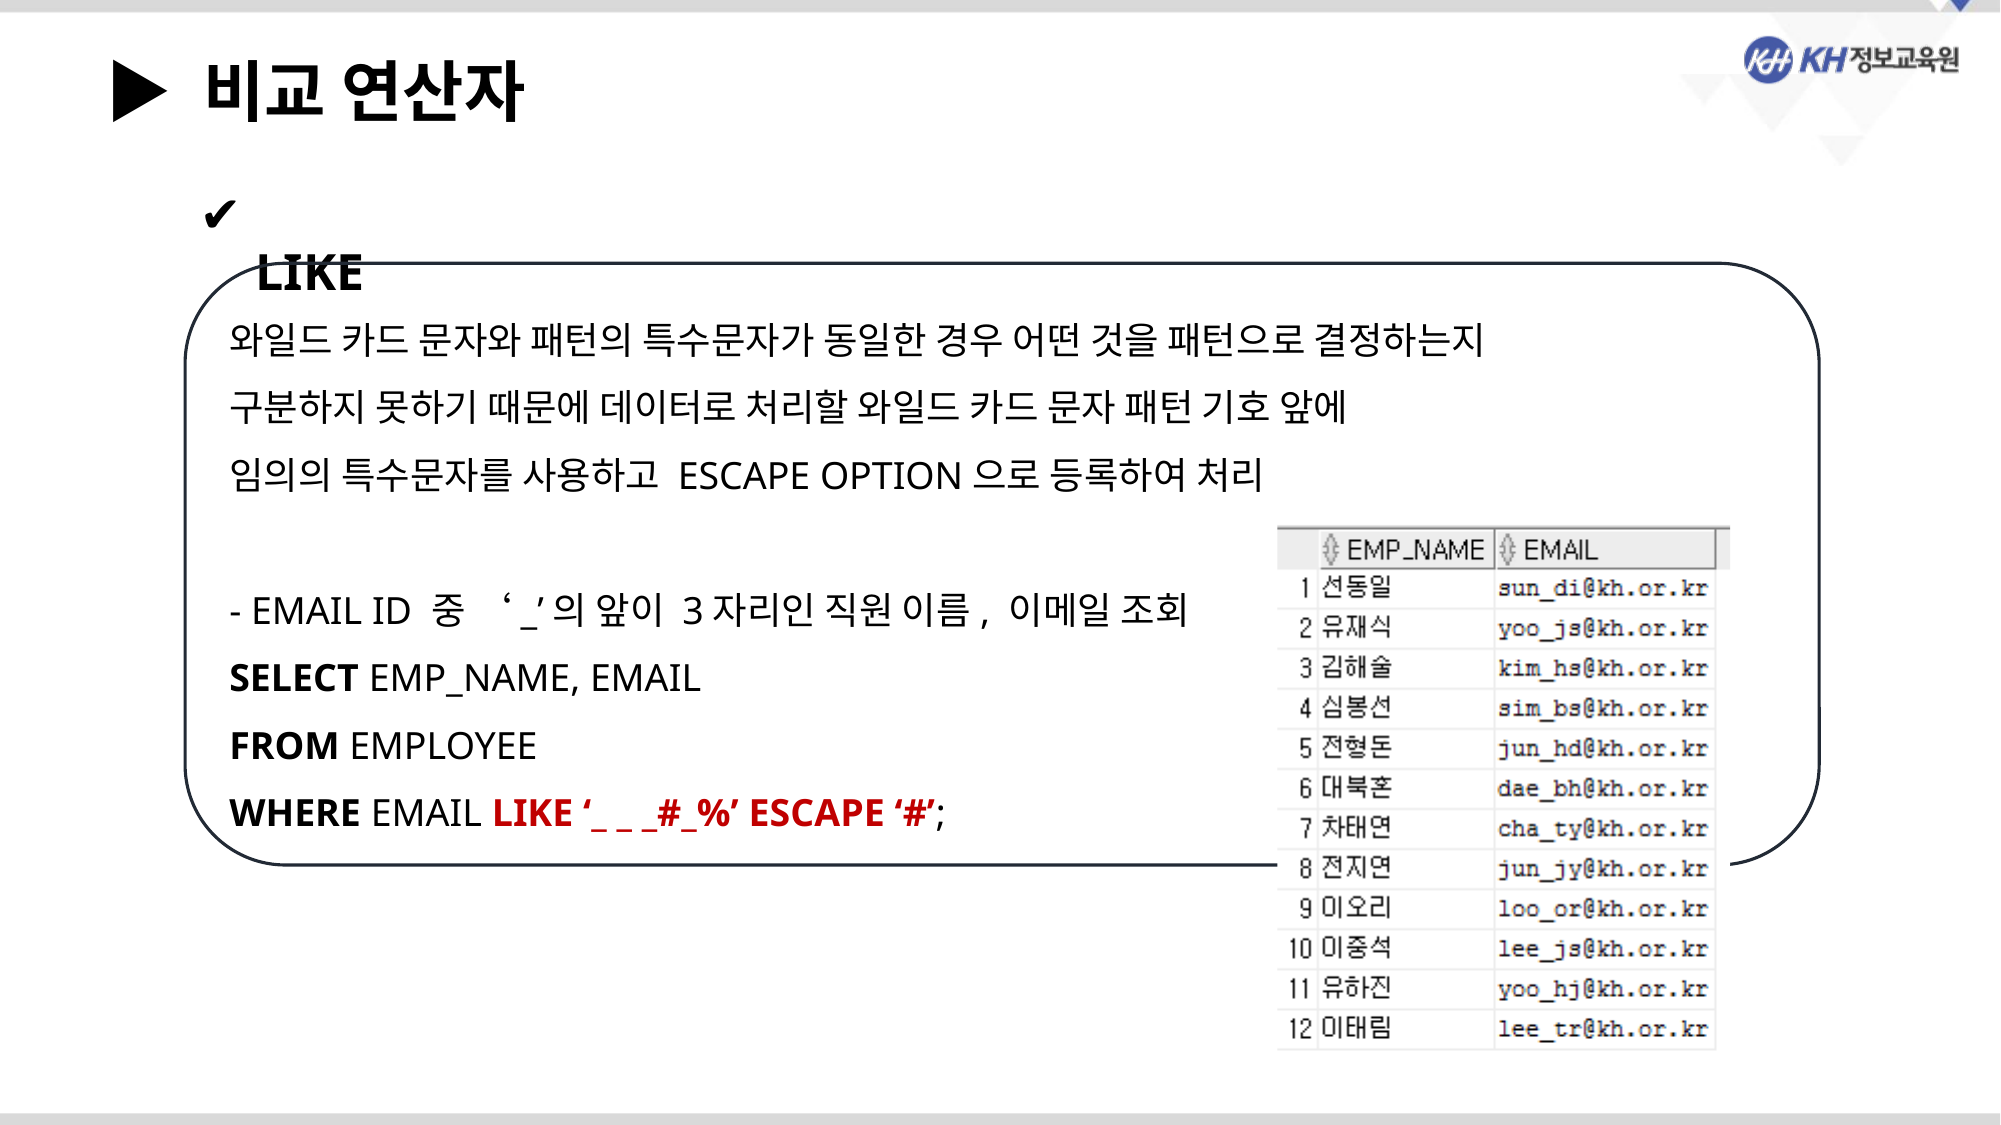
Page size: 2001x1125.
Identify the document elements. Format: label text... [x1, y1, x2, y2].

text_box 와일드 카드 문자와 패턴의 특수문자가 동일한 경우 어떤 것을 패턴으로 결정하는지 구분하지 못하기 때문에 데이터로 처리할 와일드 카드 문자 패턴 기호 앞에 임의의 특수문자를 사용하고 ESCAPE OPTION으로 등록하여 처리 - EMAIL ID 중 ‘_’의 앞이 3자리인 직원 이름, 이메일 조회 SELECT EMP_NAME, EMAIL FROM EMPLOYEE WHERE EMAIL LIKE ‘_ _ _#_%’ ESCAPE ‘#’; [185, 263, 1820, 865]
text_box LIKE [184, 172, 391, 308]
text_box ▶ 비교 연산자 [90, 42, 1980, 138]
picture [0, 0, 2001, 1113]
